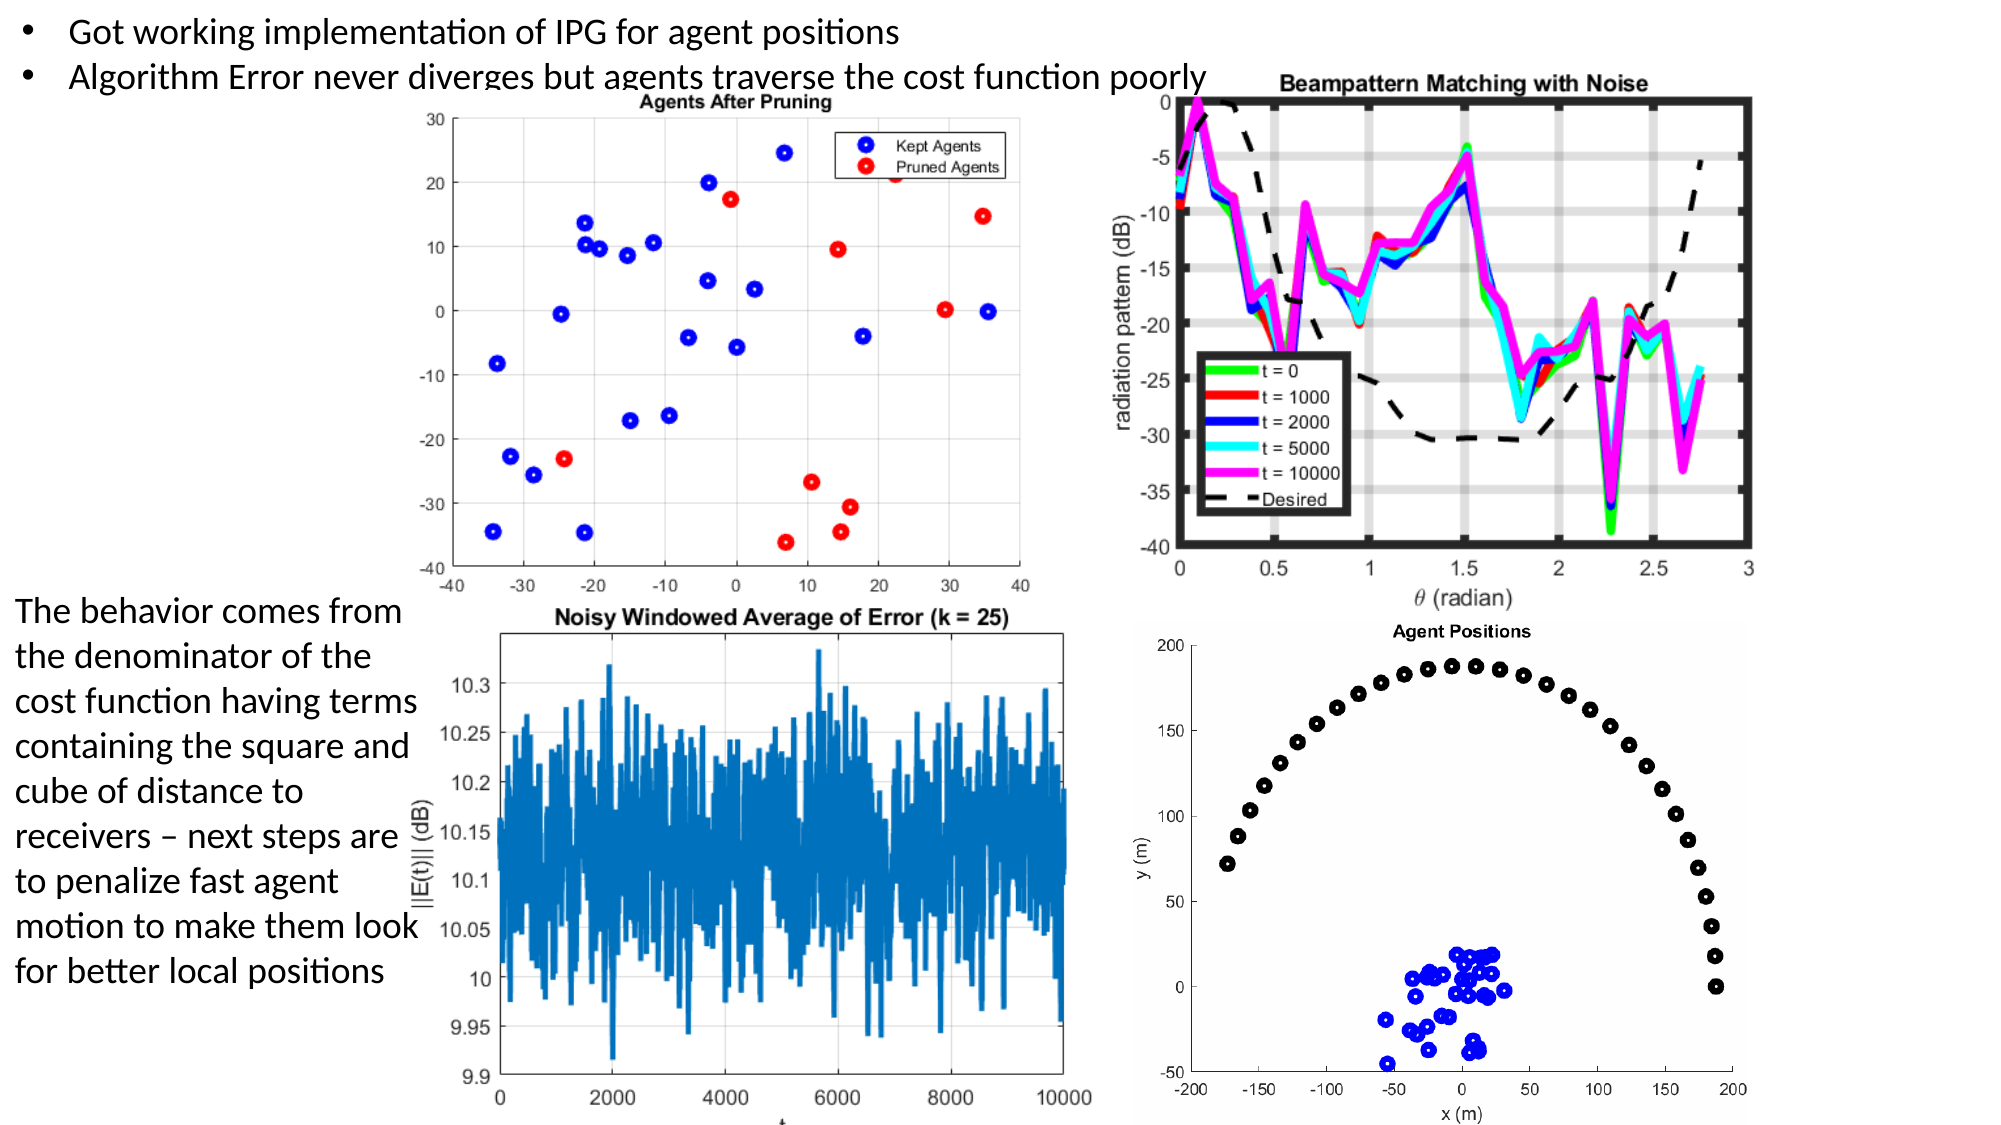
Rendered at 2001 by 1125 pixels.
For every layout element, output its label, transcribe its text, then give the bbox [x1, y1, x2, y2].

picture [1107, 60, 1763, 611]
picture [405, 605, 1096, 1125]
picture [1131, 621, 1763, 1125]
text_box The behavior comes from the denominator of the cost function having terms containing the square and cube of distance to receivers – next steps are to penalize fast agent motion to make them look for better local positions [0, 579, 440, 999]
picture [414, 90, 1035, 598]
text_box Got working implementation of IPG for agent positions Algorithm Error never diverges but agents traverse the cost function poorly [6, 0, 1224, 105]
